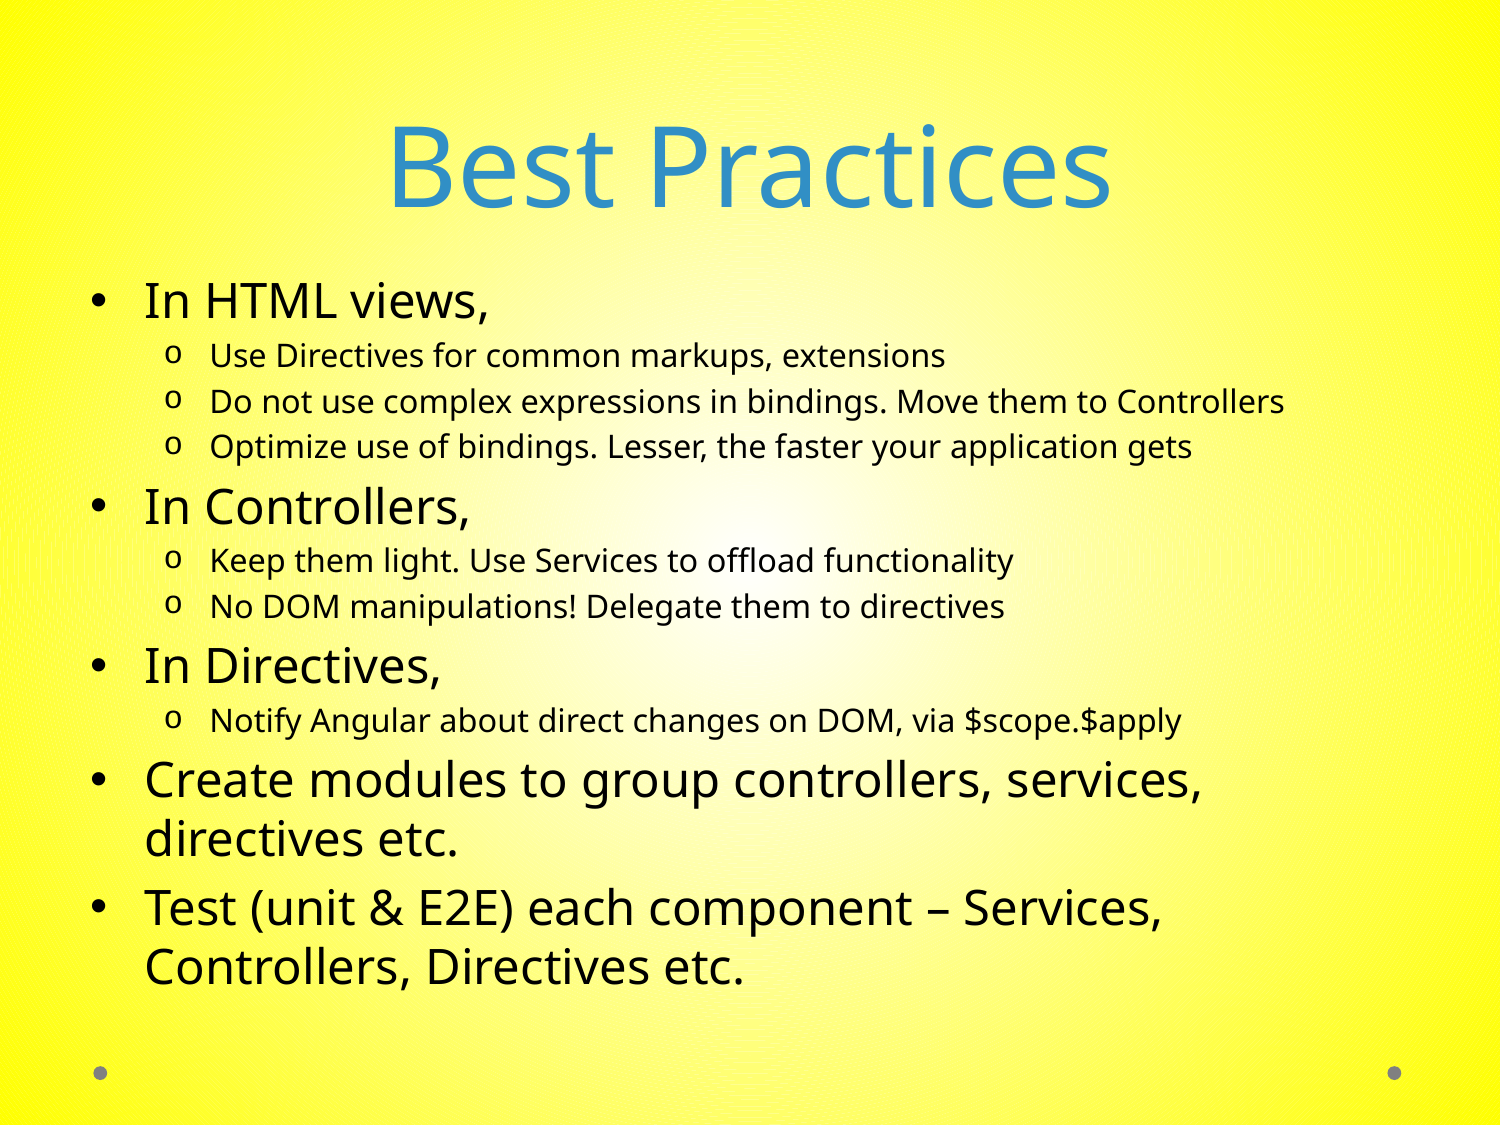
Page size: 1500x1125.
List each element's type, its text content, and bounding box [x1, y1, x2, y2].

title Best Practices [75, 0, 1425, 238]
list In HTML views, Use Directives for common markups, extensions Do not use complex expressions in bindings. Move them to Controllers Optimize use of bindings. Lesser, the faster your application gets In Controllers, Keep them light. Use Services to offload functionality No DOM manipulations! Delegate them to directives In Directives, Notify Angular about direct changes on DOM, via $scope.$apply Create modules to group controllers, services, directives etc. Test (unit & E2E) each component – Services, Controllers, Directives etc. [75, 262, 1425, 1005]
